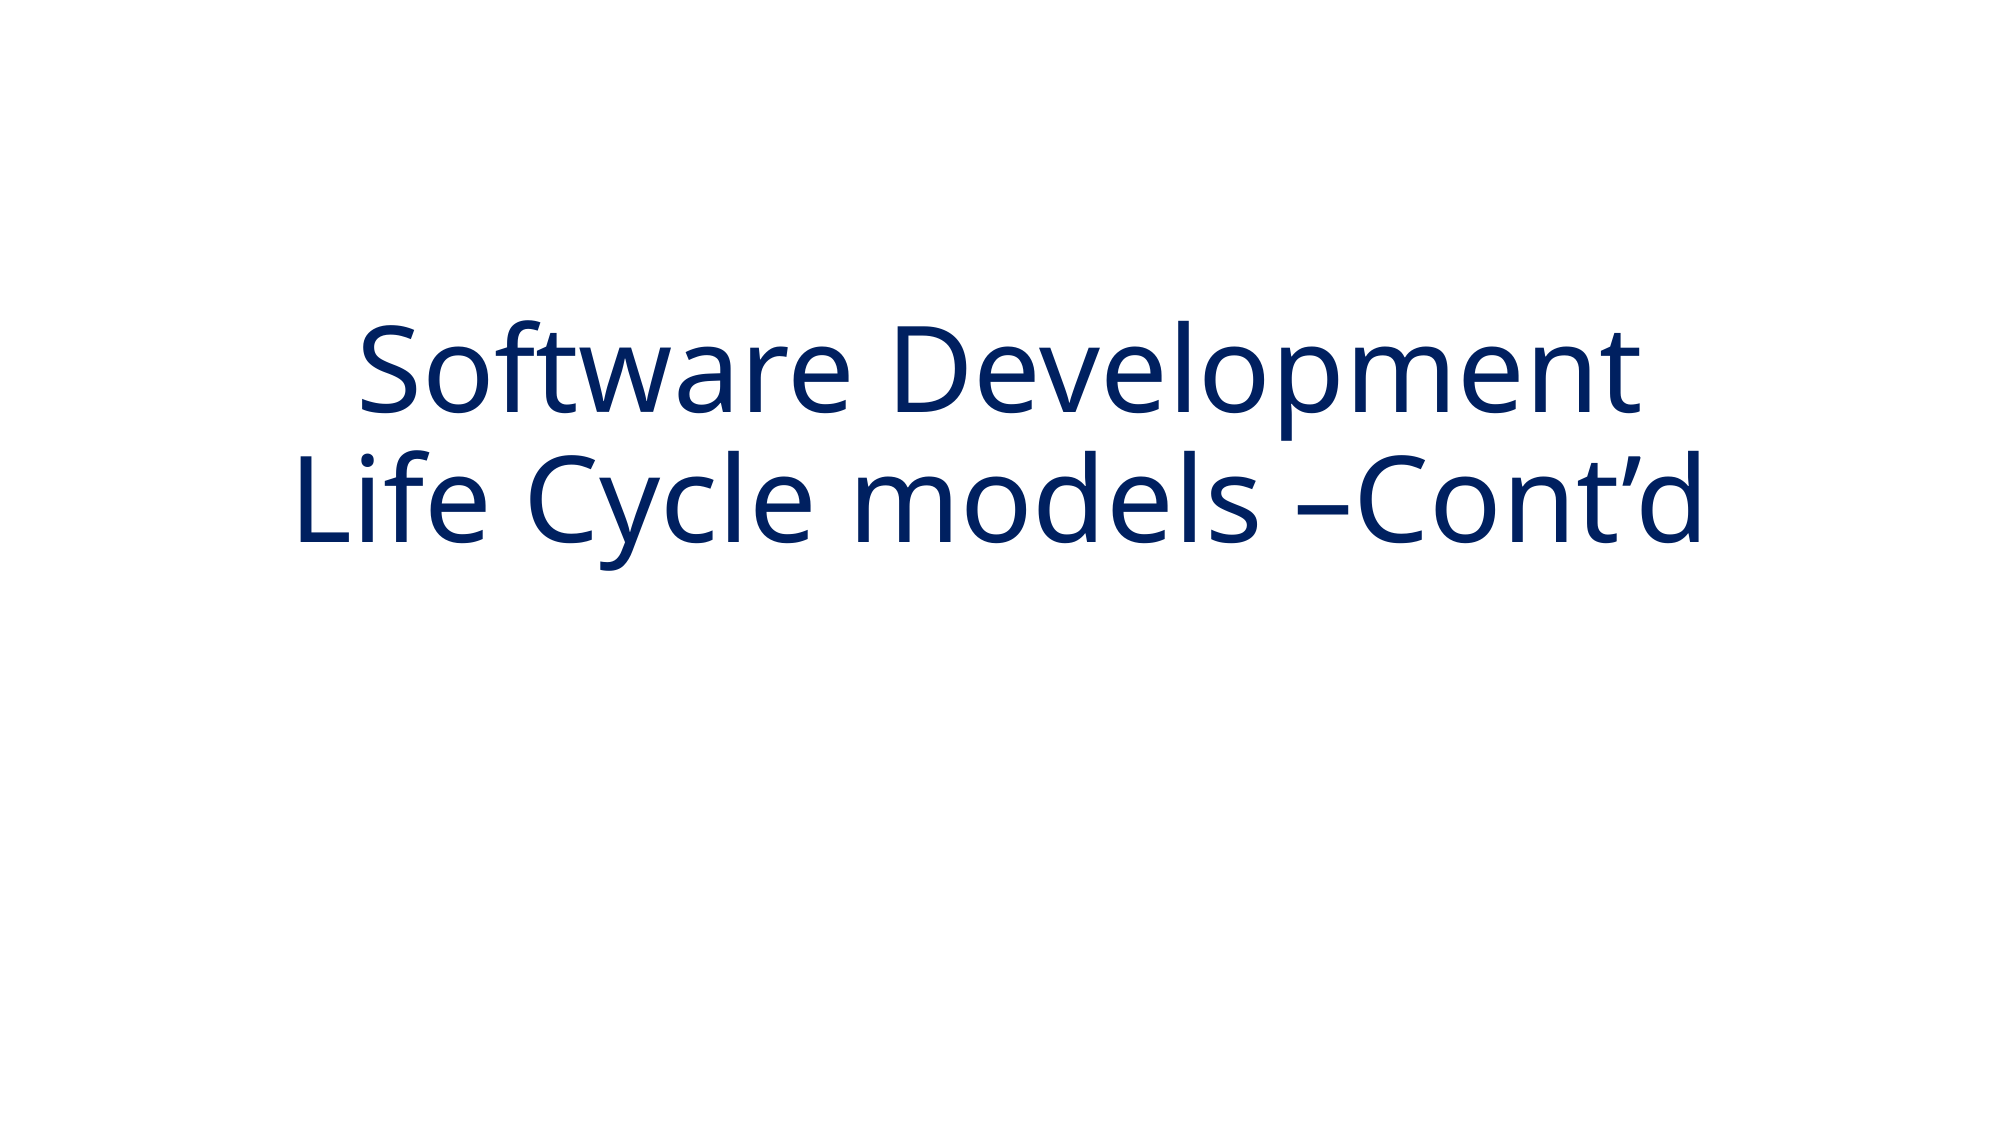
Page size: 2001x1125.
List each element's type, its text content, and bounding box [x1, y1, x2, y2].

title Software Development Life Cycle models –Cont’d [249, 184, 1750, 576]
